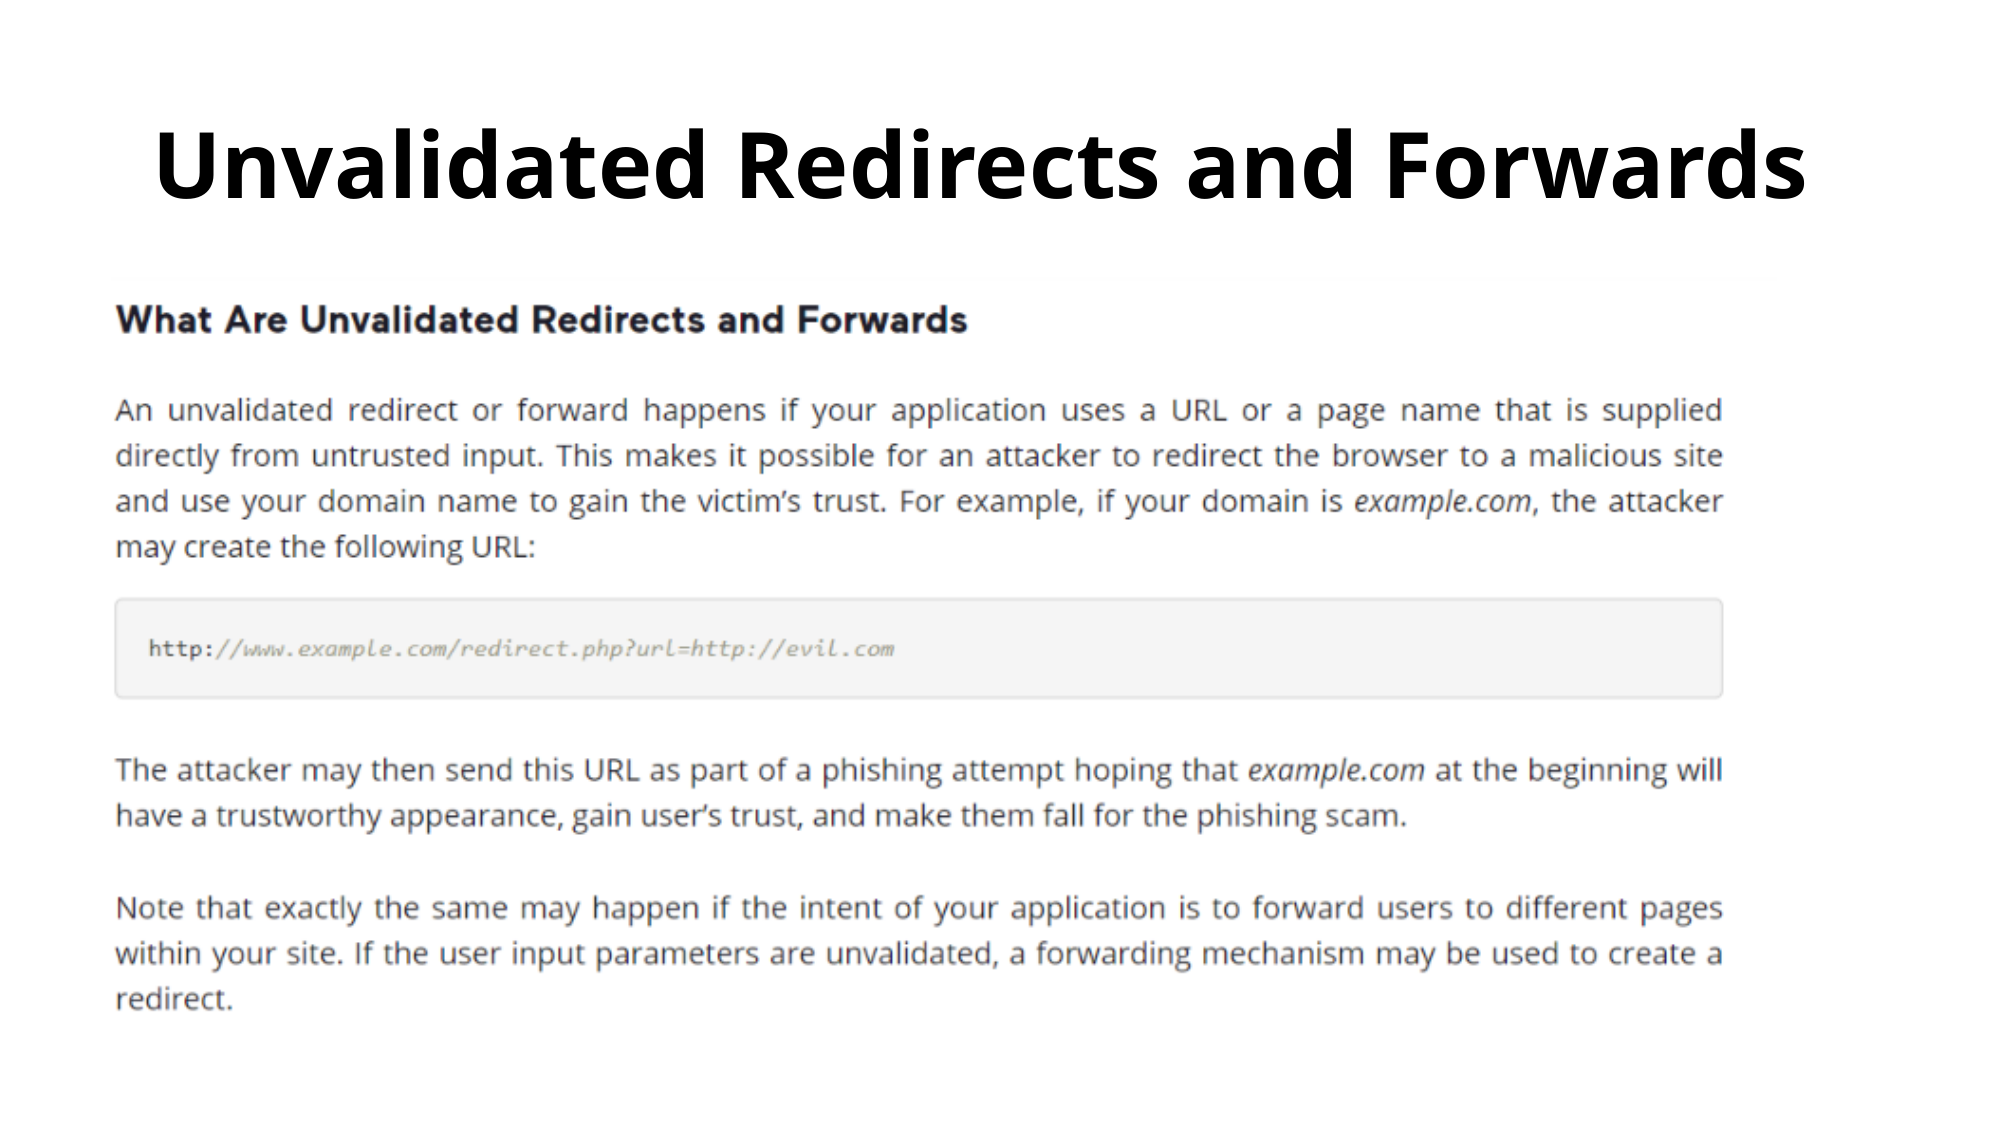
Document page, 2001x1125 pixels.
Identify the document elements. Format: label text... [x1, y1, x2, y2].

title Unvalidated Redirects and Forwards [137, 59, 1863, 278]
picture [111, 277, 1777, 1053]
